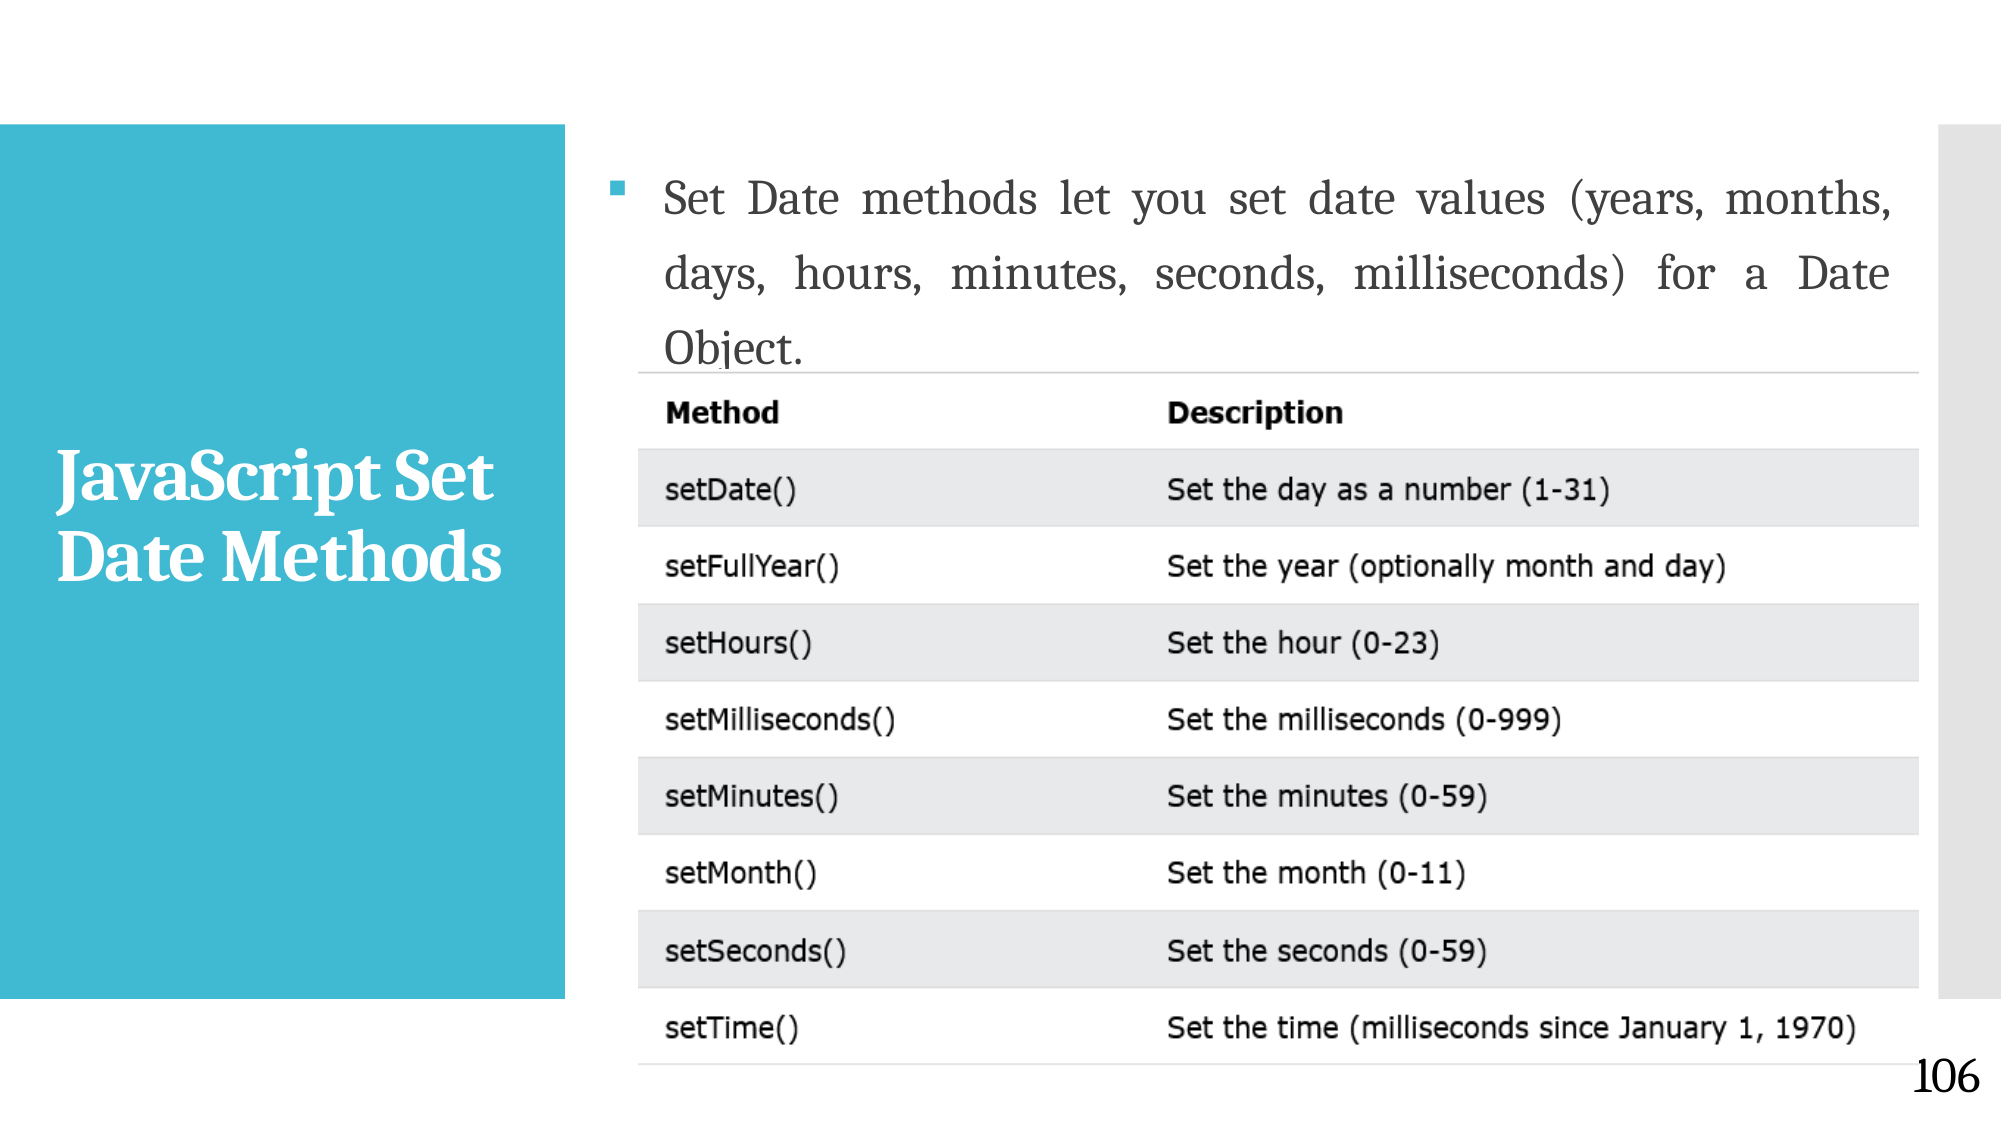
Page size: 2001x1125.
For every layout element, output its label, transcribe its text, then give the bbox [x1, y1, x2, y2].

picture [638, 369, 1919, 1073]
title JavaScript Set Date Methods [41, 184, 525, 940]
list Set Date methods let you set date values (years, months, days, hours, minutes, seconds, milliseconds) for a Date Object. [591, 141, 1906, 982]
slide_number 106 [1744, 1042, 1996, 1103]
